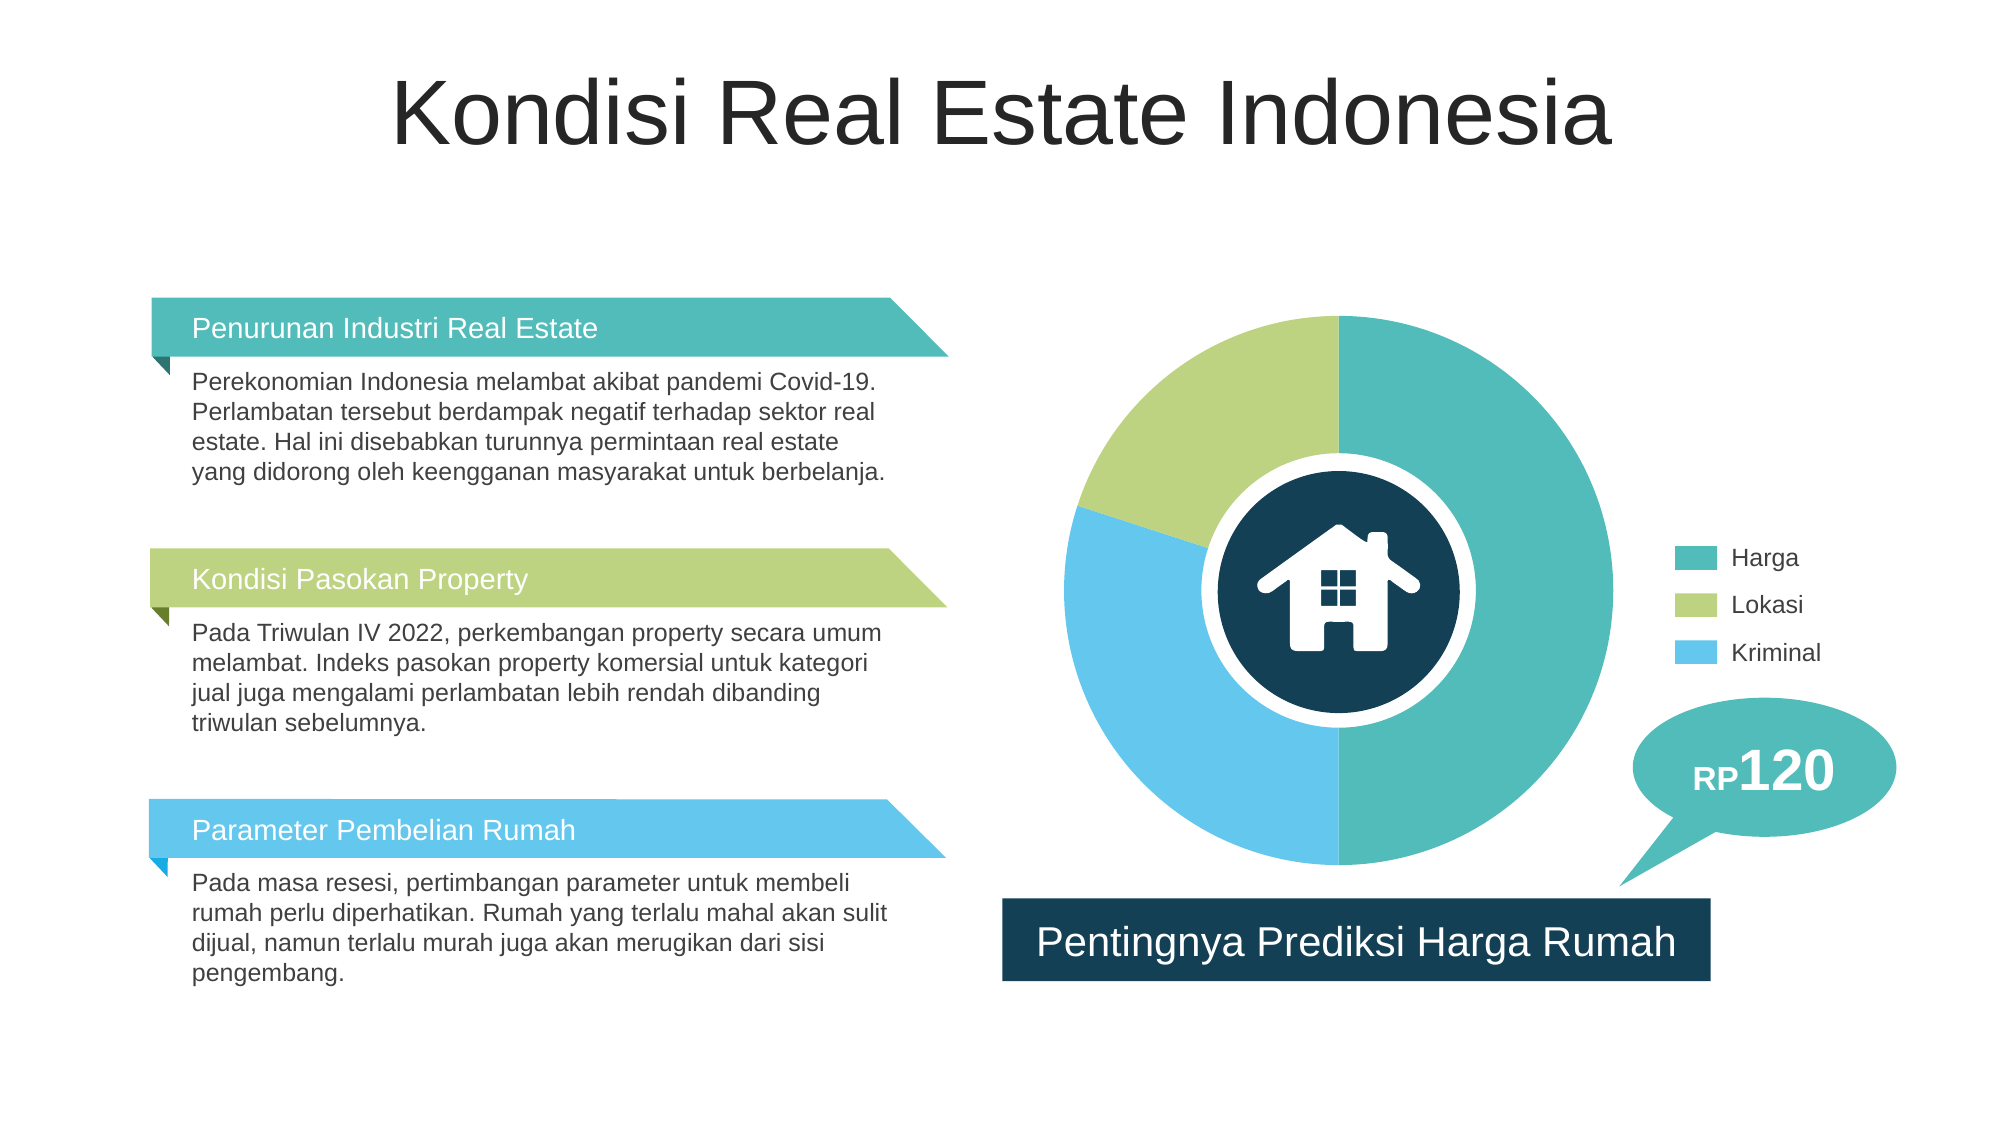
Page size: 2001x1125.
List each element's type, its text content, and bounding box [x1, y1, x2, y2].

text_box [1632, 697, 1897, 838]
chart [1060, 312, 1618, 870]
list Kondisi Real Estate Indonesia [52, 55, 1953, 175]
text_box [1674, 534, 1840, 673]
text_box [151, 297, 950, 376]
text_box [149, 548, 948, 627]
text_box Perekonomian Indonesia melambat akibat pandemi Covid-19. Perlambatan tersebut berdampak negatif terhadap sektor real estate. Hal ini disebabkan turunnya permintaan real estate yang didorong oleh keengganan masyarakat untuk berbelanja. [184, 376, 902, 493]
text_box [1002, 898, 1711, 982]
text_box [148, 798, 947, 878]
text_box Pada masa resesi, pertimbangan parameter untuk membeli rumah perlu diperhatikan. Rumah yang terlalu mahal akan sulit dijual, namun terlalu murah juga akan merugikan dari sisi pengembang. [184, 878, 902, 995]
text_box Pada Triwulan IV 2022, perkembangan property secara umum melambat. Indeks pasokan property komersial untuk kategori jual juga mengalami perlambatan lebih rendah dibanding triwulan sebelumnya. [184, 627, 902, 744]
